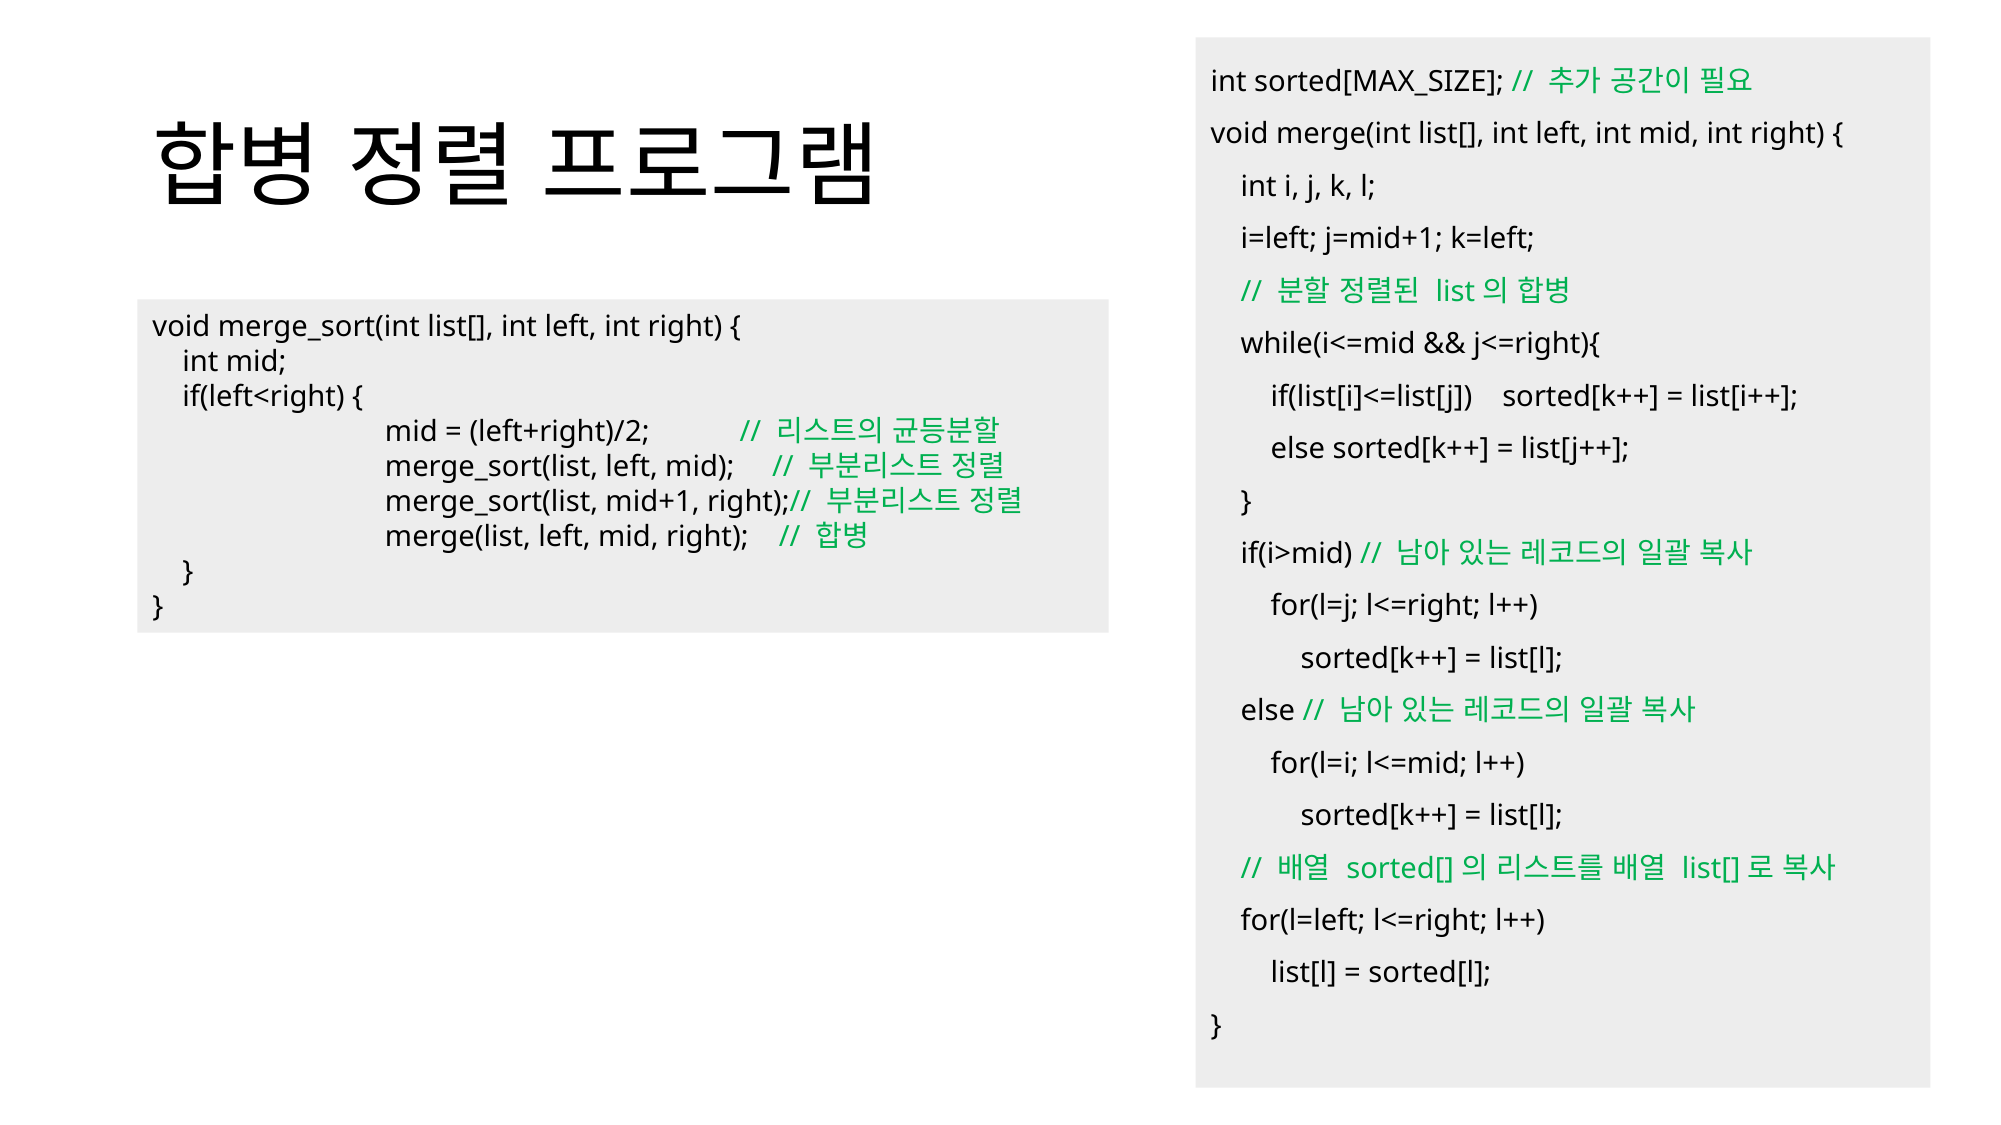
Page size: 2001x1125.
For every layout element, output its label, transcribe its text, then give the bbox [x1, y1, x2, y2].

title 합병 정렬 프로그램 [137, 59, 1195, 278]
list int sorted[MAX_SIZE]; // 추가 공간이 필요 void merge(int list[], int left, int mid, int right) { int i, j, k, l; i=left; j=mid+1; k=left; // 분할 정렬된 list의 합병 while(i<=mid && j<=right){ if(list[i]<=list[j]) sorted[k++] = list[i++]; else sorted[k++] = list[j++]; } if(i>mid) // 남아 있는 레코드의 일괄 복사 for(l=j; l<=right; l++) sorted[k++] = list[l]; else // 남아 있는 레코드의 일괄 복사 for(l=i; l<=mid; l++) sorted[k++] = list[l]; // 배열 sorted[]의 리스트를 배열 list[]로 복사 for(l=left; l<=right; l++) list[l] = sorted[l]; } [1195, 37, 1931, 1088]
text_box void merge_sort(int list[], int left, int right) { int mid; if(left<right) { mid = (left+right)/2; // 리스트의 균등분할 merge_sort(list, left, mid); // 부분리스트 정렬 merge_sort(list, mid+1, right);// 부분리스트 정렬 merge(list, left, mid, right); // 합병 } } [137, 299, 1109, 633]
